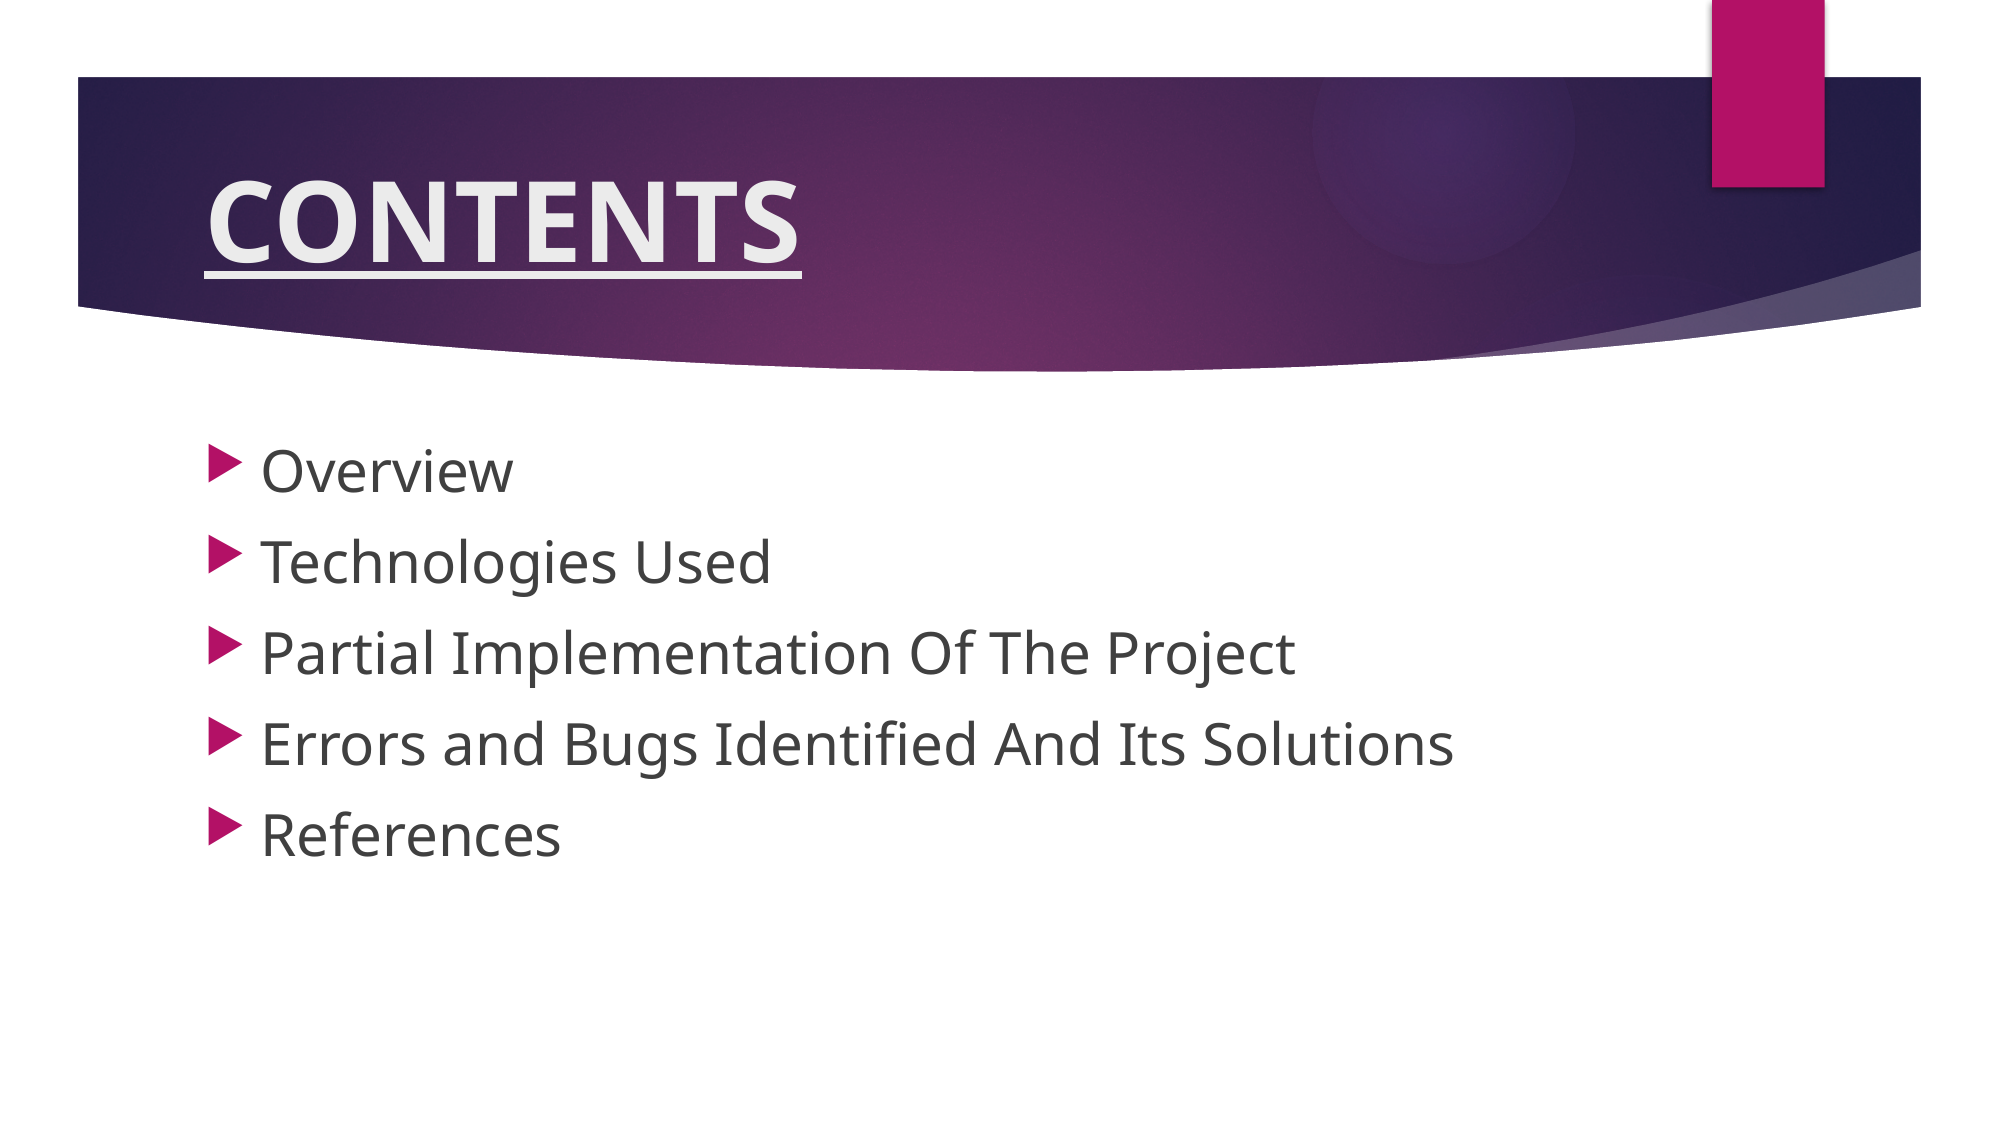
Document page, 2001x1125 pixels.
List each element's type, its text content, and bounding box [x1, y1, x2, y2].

list Overview Technologies Used Partial Implementation Of The Project Errors and Bugs Identified And Its Solutions References [189, 427, 1638, 988]
title CONTENTS [189, 159, 1627, 276]
